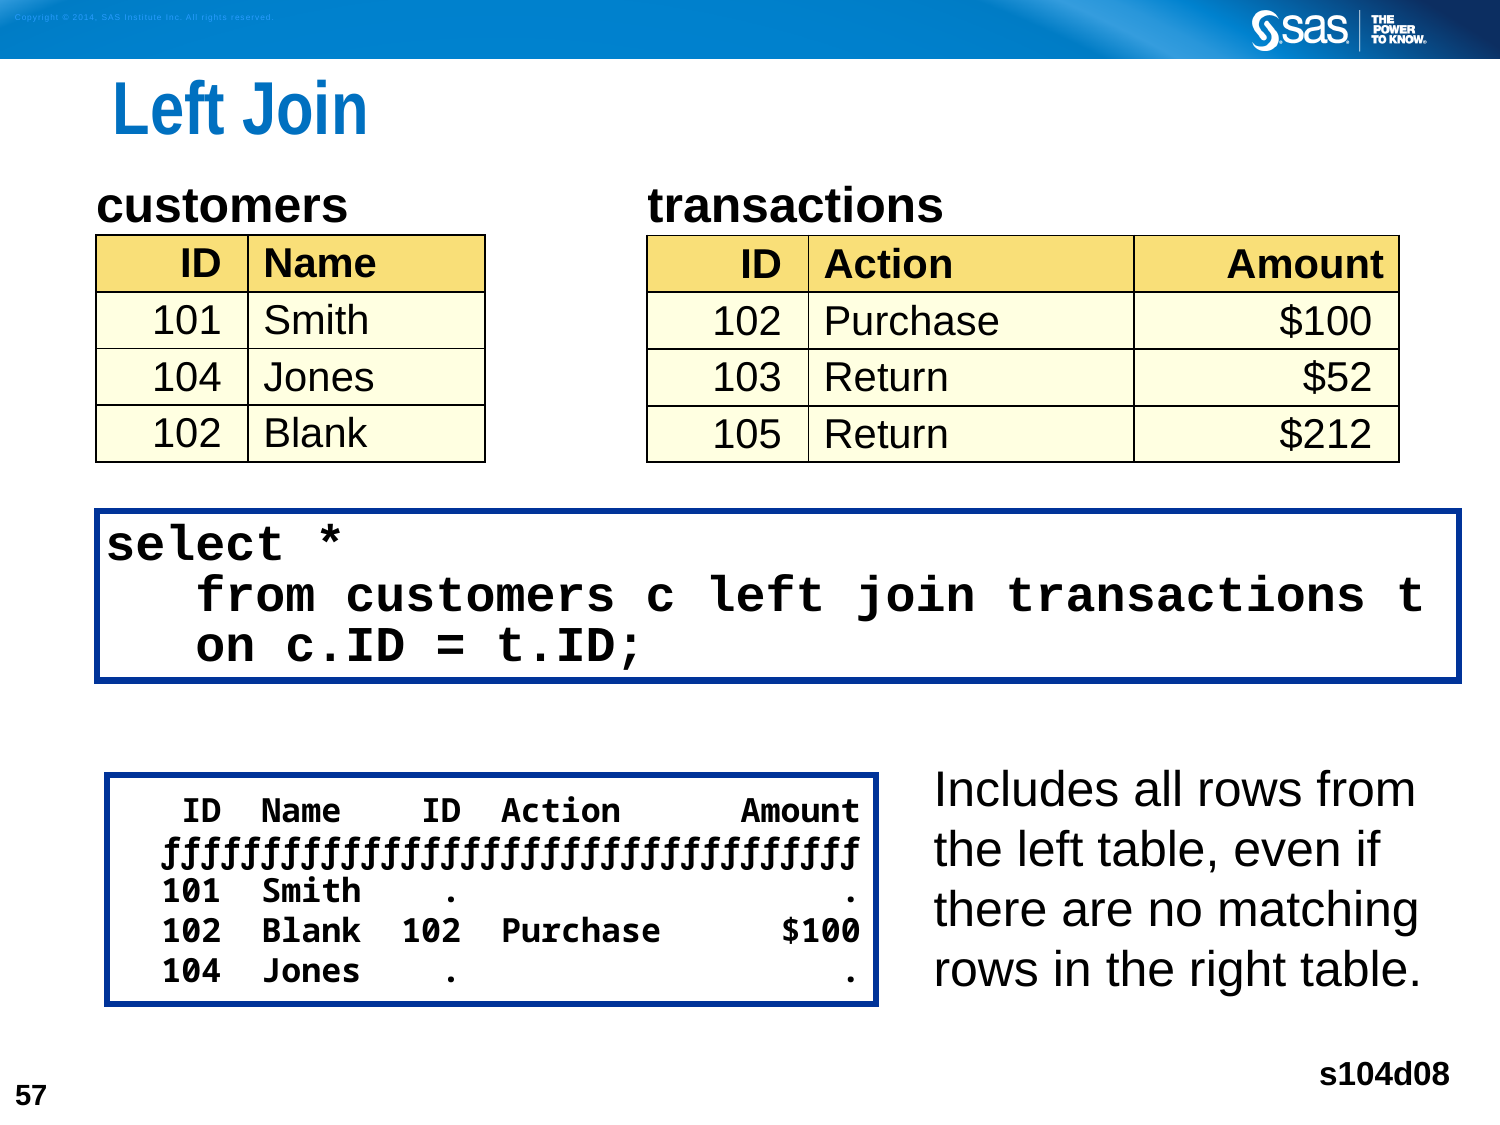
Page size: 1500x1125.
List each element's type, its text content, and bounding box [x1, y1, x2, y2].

table_cell Purchase [809, 293, 1133, 348]
title Left Join [112, 75, 1500, 187]
table_cell $212 [1135, 407, 1398, 461]
text_box Includes all rows from the left table, even if there are no matching rows in the right table. [900, 749, 1460, 1005]
table_cell 104 [97, 349, 247, 404]
table_header customers [97, 176, 484, 234]
table_cell Amount [1135, 236, 1398, 291]
table_cell Return [809, 350, 1133, 405]
table_cell ID [97, 236, 247, 291]
text_box s104d08 [1304, 1037, 1465, 1107]
table_cell 102 [648, 293, 808, 348]
table_cell $52 [1135, 350, 1398, 405]
table_cell 105 [648, 407, 808, 461]
table_cell 102 [97, 406, 247, 461]
table_cell Blank [249, 406, 484, 461]
text_box ID Name ID Action Amount ƒƒƒƒƒƒƒƒƒƒƒƒƒƒƒƒƒƒƒƒƒƒƒƒƒƒƒƒƒƒƒƒƒƒƒ 101 Smith . . 102 Blank 102 Purchase $100 104 Jones . . [106, 774, 877, 1004]
picture [0, 0, 1500, 59]
table_cell 101 [97, 293, 247, 348]
table_cell $100 [1135, 293, 1398, 348]
table_cell Smith [249, 293, 484, 348]
table_cell 103 [648, 350, 808, 405]
table_header transactions [648, 176, 1398, 235]
table_cell Jones [249, 349, 484, 404]
table_cell Name [249, 236, 484, 291]
table_cell Return [809, 407, 1133, 461]
table_cell ID [648, 236, 808, 291]
text_box select * from customers c left join transactions t on c.ID = t.ID; [97, 510, 1459, 681]
table_cell Action [809, 236, 1133, 291]
